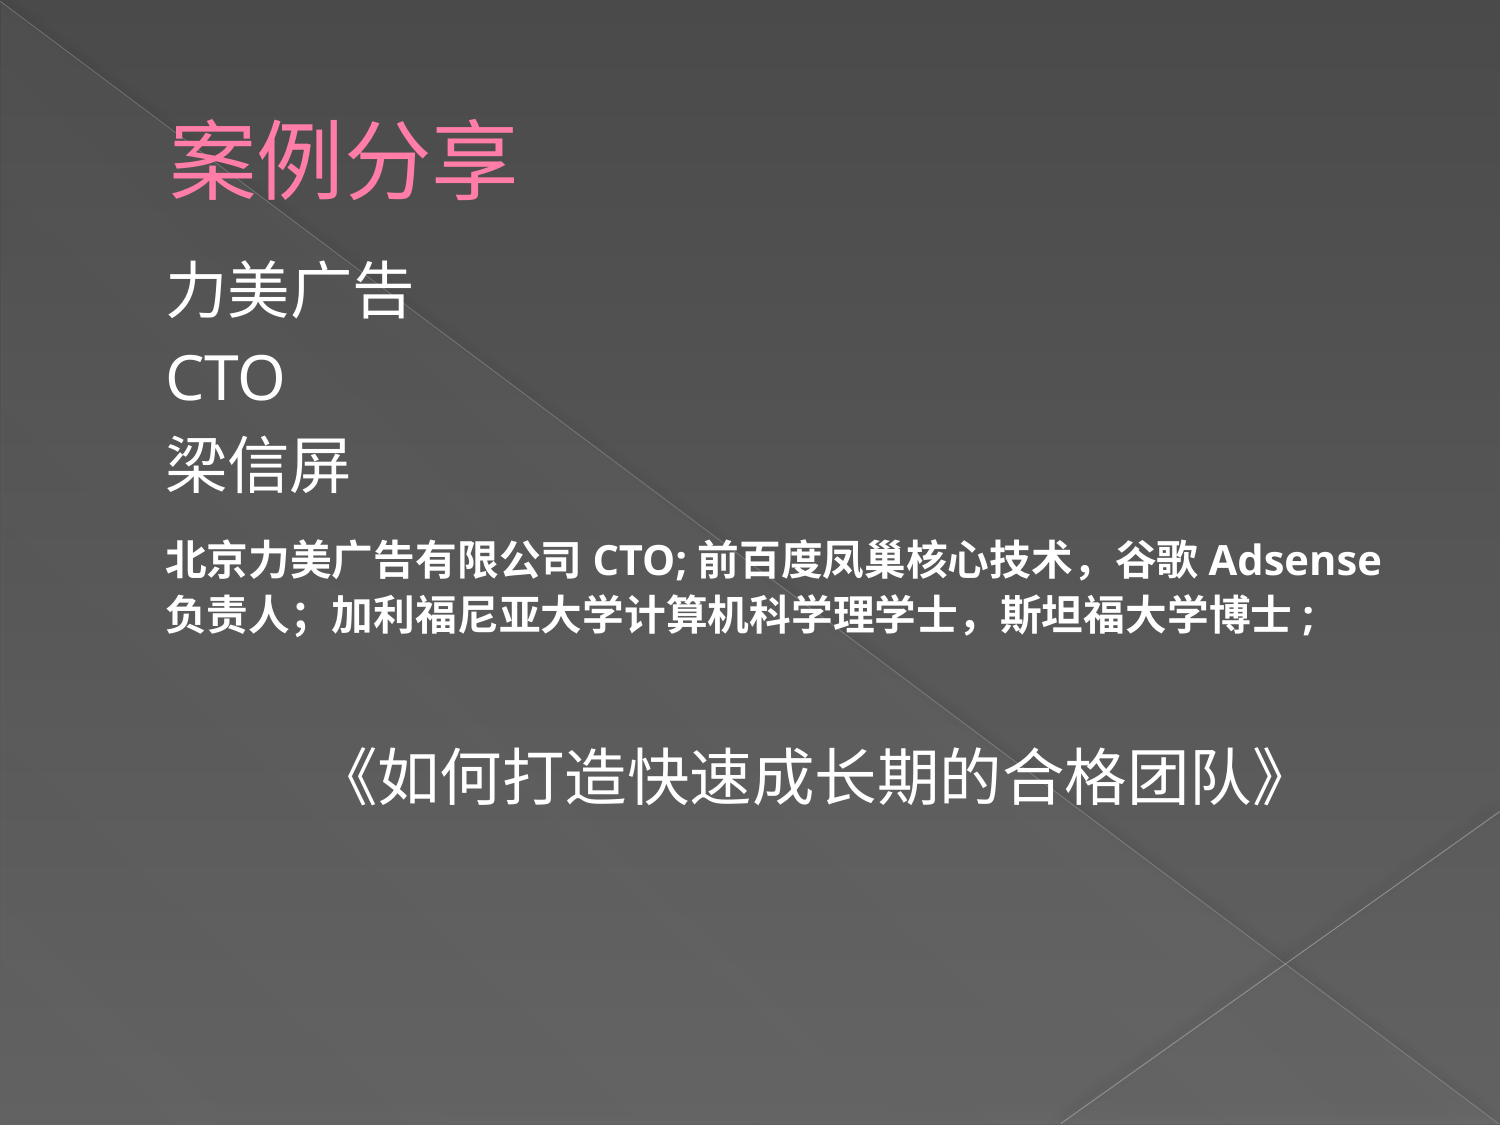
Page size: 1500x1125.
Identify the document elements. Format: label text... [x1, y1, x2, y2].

title 案例分享 [75, 43, 1425, 274]
list 力美广告 CTO 梁信屏 北京力美广告有限公司CTO;前百度凤巢核心技术，谷歌Adsense负责人；加利福尼亚大学计算机科学理学士，斯坦福大学博士; 《如何打造快速成长期的合格团队》 [76, 243, 1427, 994]
